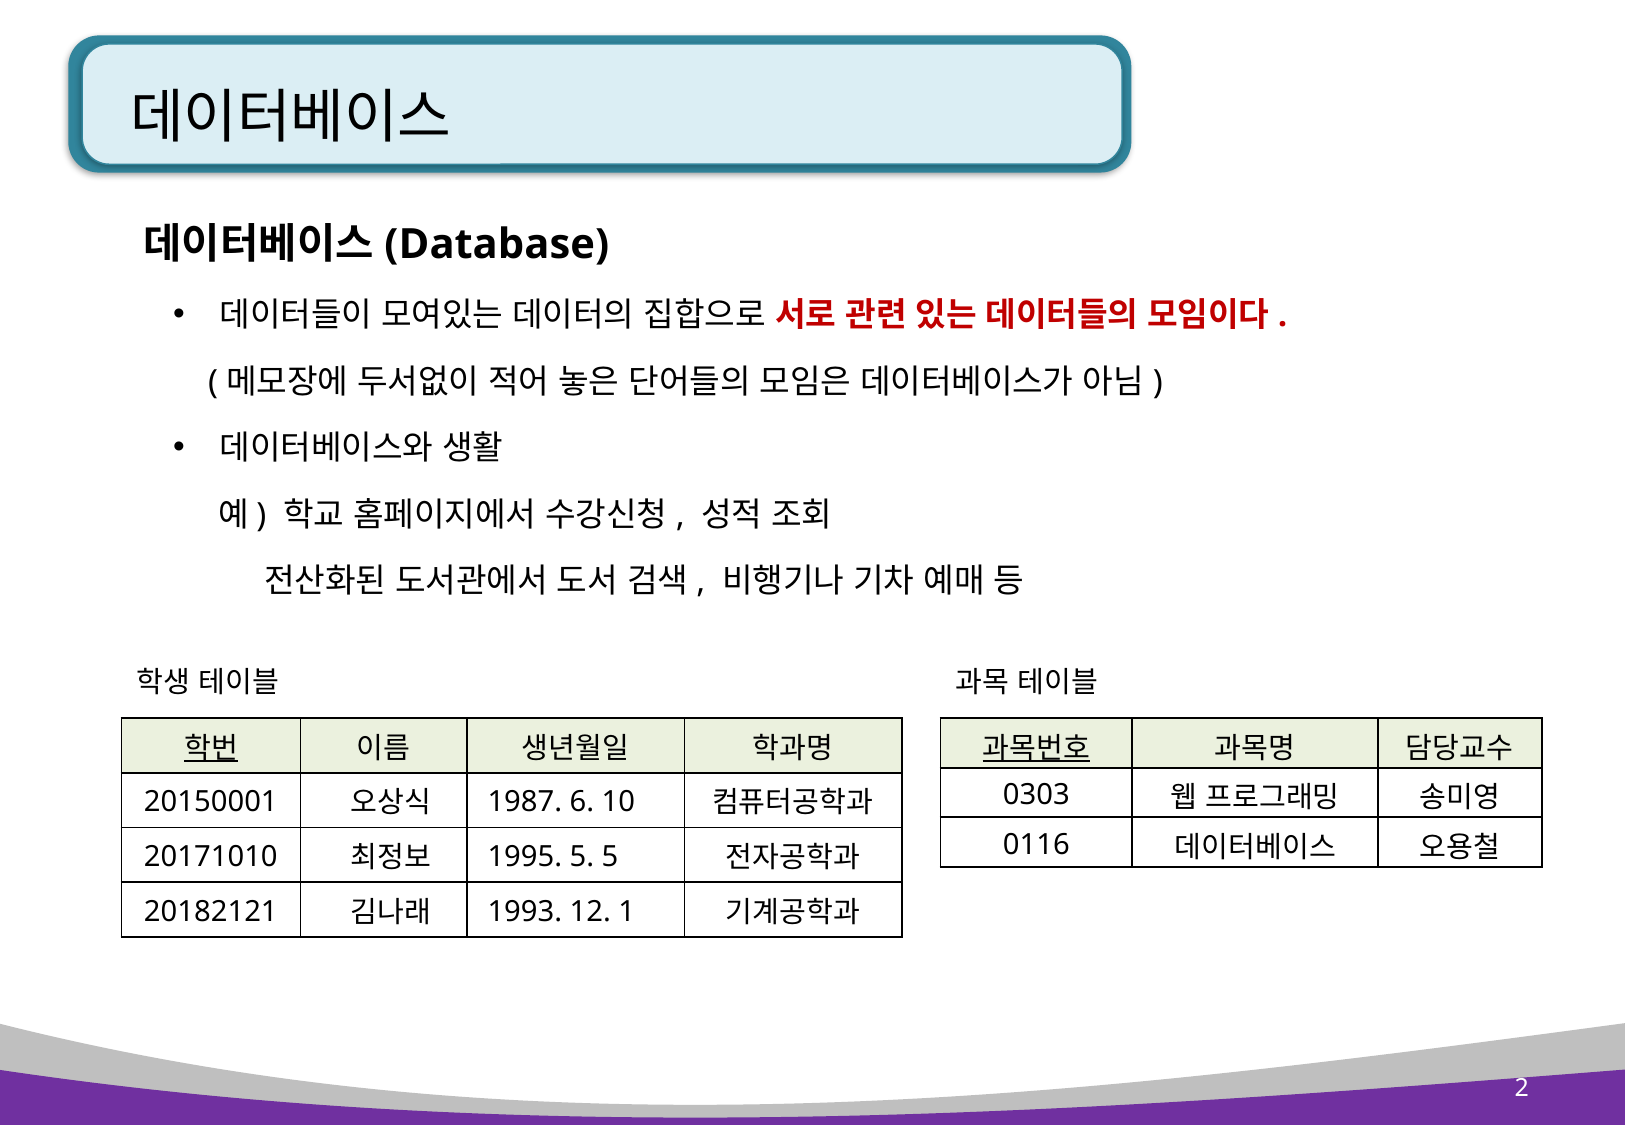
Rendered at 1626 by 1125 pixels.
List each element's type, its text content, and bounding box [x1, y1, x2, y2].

table_header 담당교수 [1379, 719, 1541, 767]
table_cell 1987. 6. 10 [468, 774, 684, 827]
table_cell 김나래 [301, 883, 466, 936]
table_cell 컴퓨터공학과 [685, 774, 901, 827]
list 데이터베이스(Database) 데이터들이 모여있는 데이터의 집합으로 서로 관련 있는 데이터들의 모임이다. (메모장에 두서없이 적어 놓은 단어들의 모임은 데이터베이스가 아님) 데이터베이스와 생활 예) 학교 홈페이지에서 수강신청, 성적 조회 전산화된 도서관에서 도서 검색, 비행기나 기차 예매 등 [83, 184, 1606, 634]
table_header 생년월일 [468, 719, 684, 772]
table_cell 20150001 [122, 774, 300, 827]
table_cell 기계공학과 [685, 883, 901, 936]
table_cell 1995. 5. 5 [468, 828, 684, 881]
table_cell 0116 [941, 818, 1131, 866]
table_cell 20182121 [122, 883, 300, 936]
table_cell 오용철 [1379, 818, 1541, 866]
table_cell 1993. 12. 1 [468, 883, 684, 936]
slide_number 2 [1452, 1058, 1544, 1119]
table_header 학과명 [685, 719, 901, 772]
text_box 과목 테이블 [940, 656, 1184, 706]
table_cell 최정보 [301, 828, 466, 881]
text_box 학생 테이블 [121, 656, 365, 706]
table_cell 0303 [941, 769, 1131, 816]
table_cell 웹 프로그래밍 [1133, 769, 1377, 816]
table_header 과목번호 [941, 719, 1131, 767]
table_cell 20171010 [122, 828, 300, 881]
table_cell 데이터베이스 [1133, 818, 1377, 866]
table_header 이름 [301, 719, 466, 772]
table_cell 오상식 [301, 774, 466, 827]
title 데이터베이스 [68, 44, 648, 185]
table_cell 전자공학과 [685, 828, 901, 881]
table_header 과목명 [1133, 719, 1377, 767]
table_cell 송미영 [1379, 769, 1541, 816]
table_header 학번 [122, 719, 300, 772]
